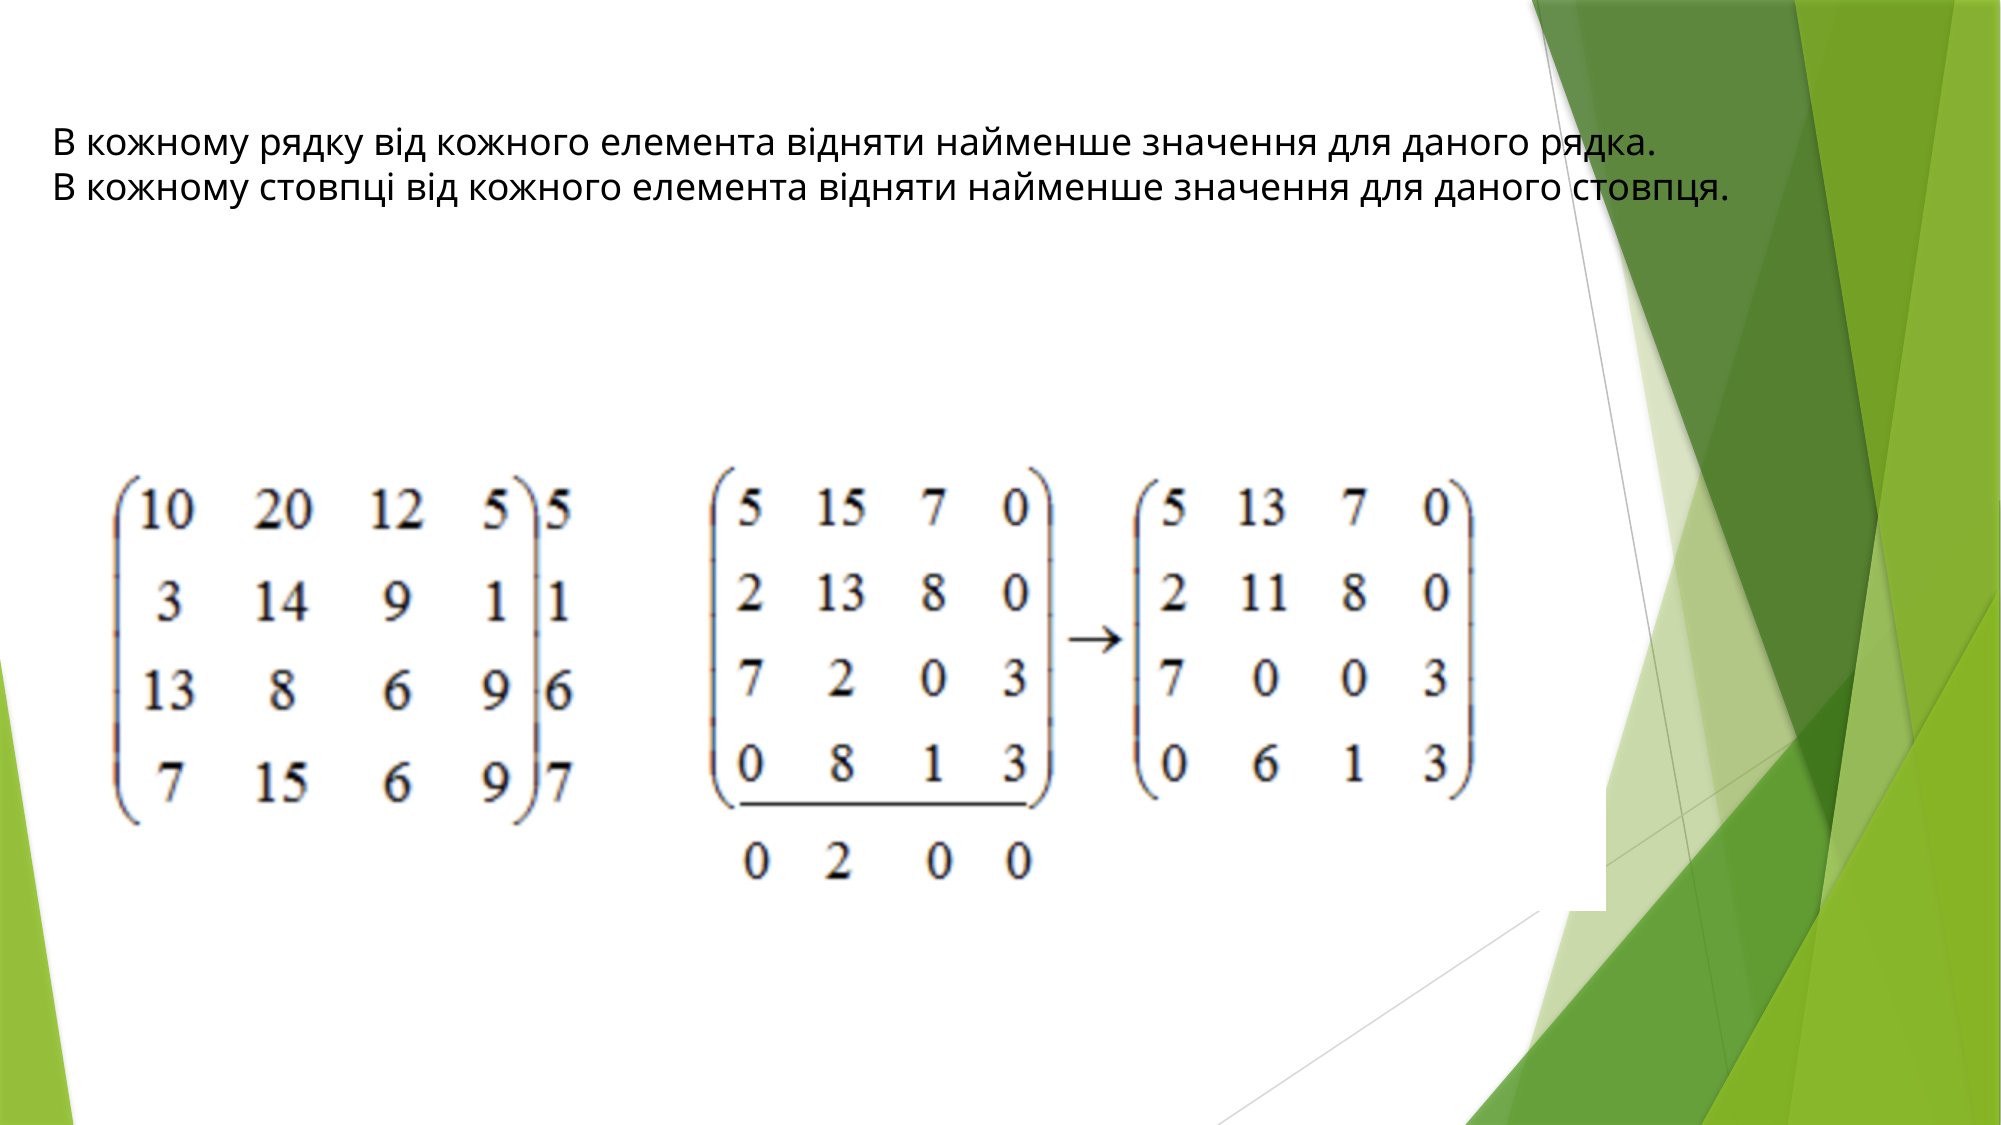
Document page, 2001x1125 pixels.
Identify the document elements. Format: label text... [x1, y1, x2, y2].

text_box В кожному рядку від кожного елемента відняти найменше значення для даного рядка. В кожному стовпці від кожного елемента відняти найменше значення для даного стовпця. [37, 110, 1747, 261]
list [77, 445, 644, 864]
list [660, 462, 1606, 912]
